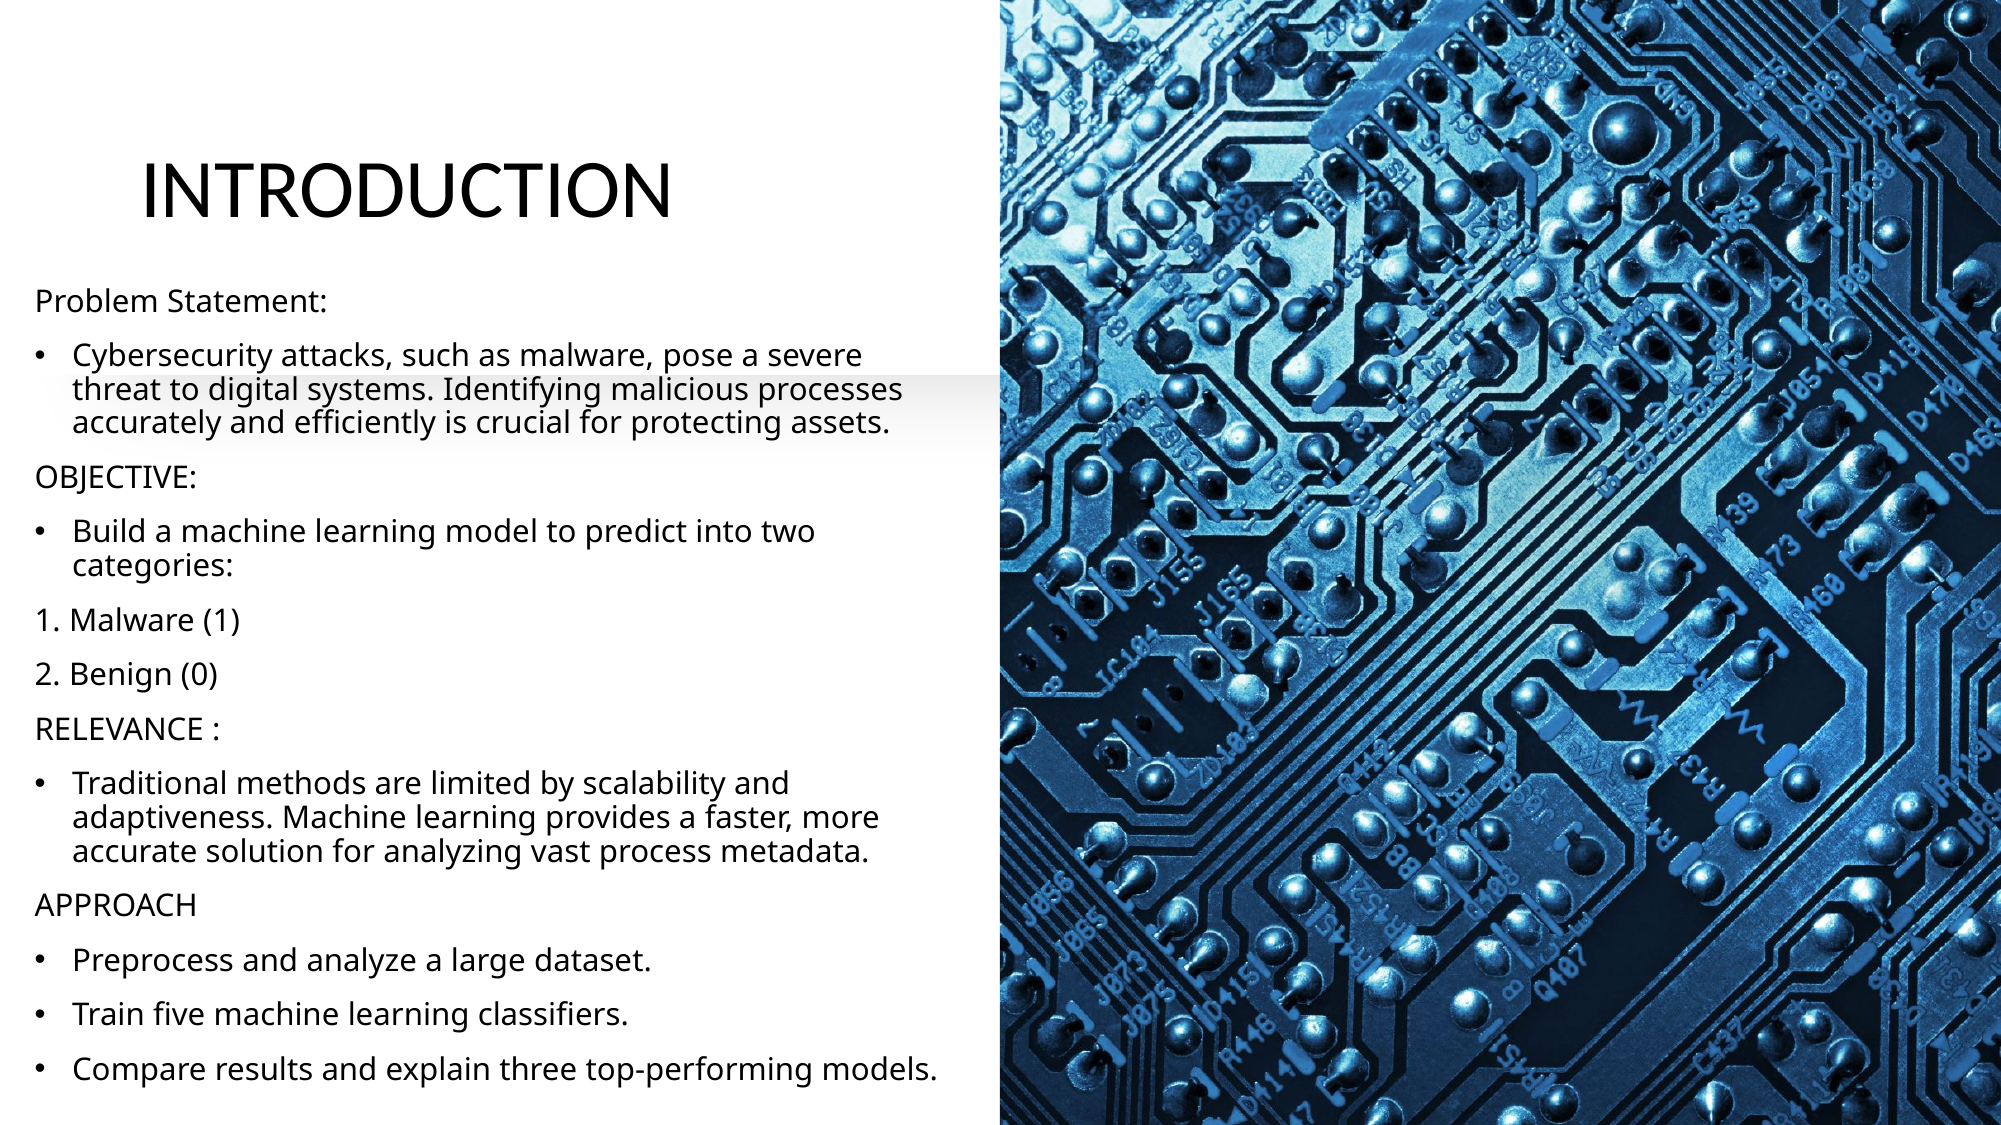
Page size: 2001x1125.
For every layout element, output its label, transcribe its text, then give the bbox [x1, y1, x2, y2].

text_box [0, 0, 999, 376]
text_box [0, 376, 999, 1125]
title INTRODUCTION [124, 57, 888, 304]
picture [999, 0, 2001, 1125]
list Problem Statement: Cybersecurity attacks, such as malware, pose a severe threat to digital systems. Identifying malicious processes accurately and efficiently is crucial for protecting assets. OBJECTIVE: Build a machine learning model to predict into two categories: 1. Malware (1) 2. Benign (0) RELEVANCE : Traditional methods are limited by scalability and adaptiveness. Machine learning provides a faster, more accurate solution for analyzing vast process metadata. APPROACH Preprocess and analyze a large dataset. Train five machine learning classifiers. Compare results and explain three top-performing models. [19, 304, 960, 1068]
